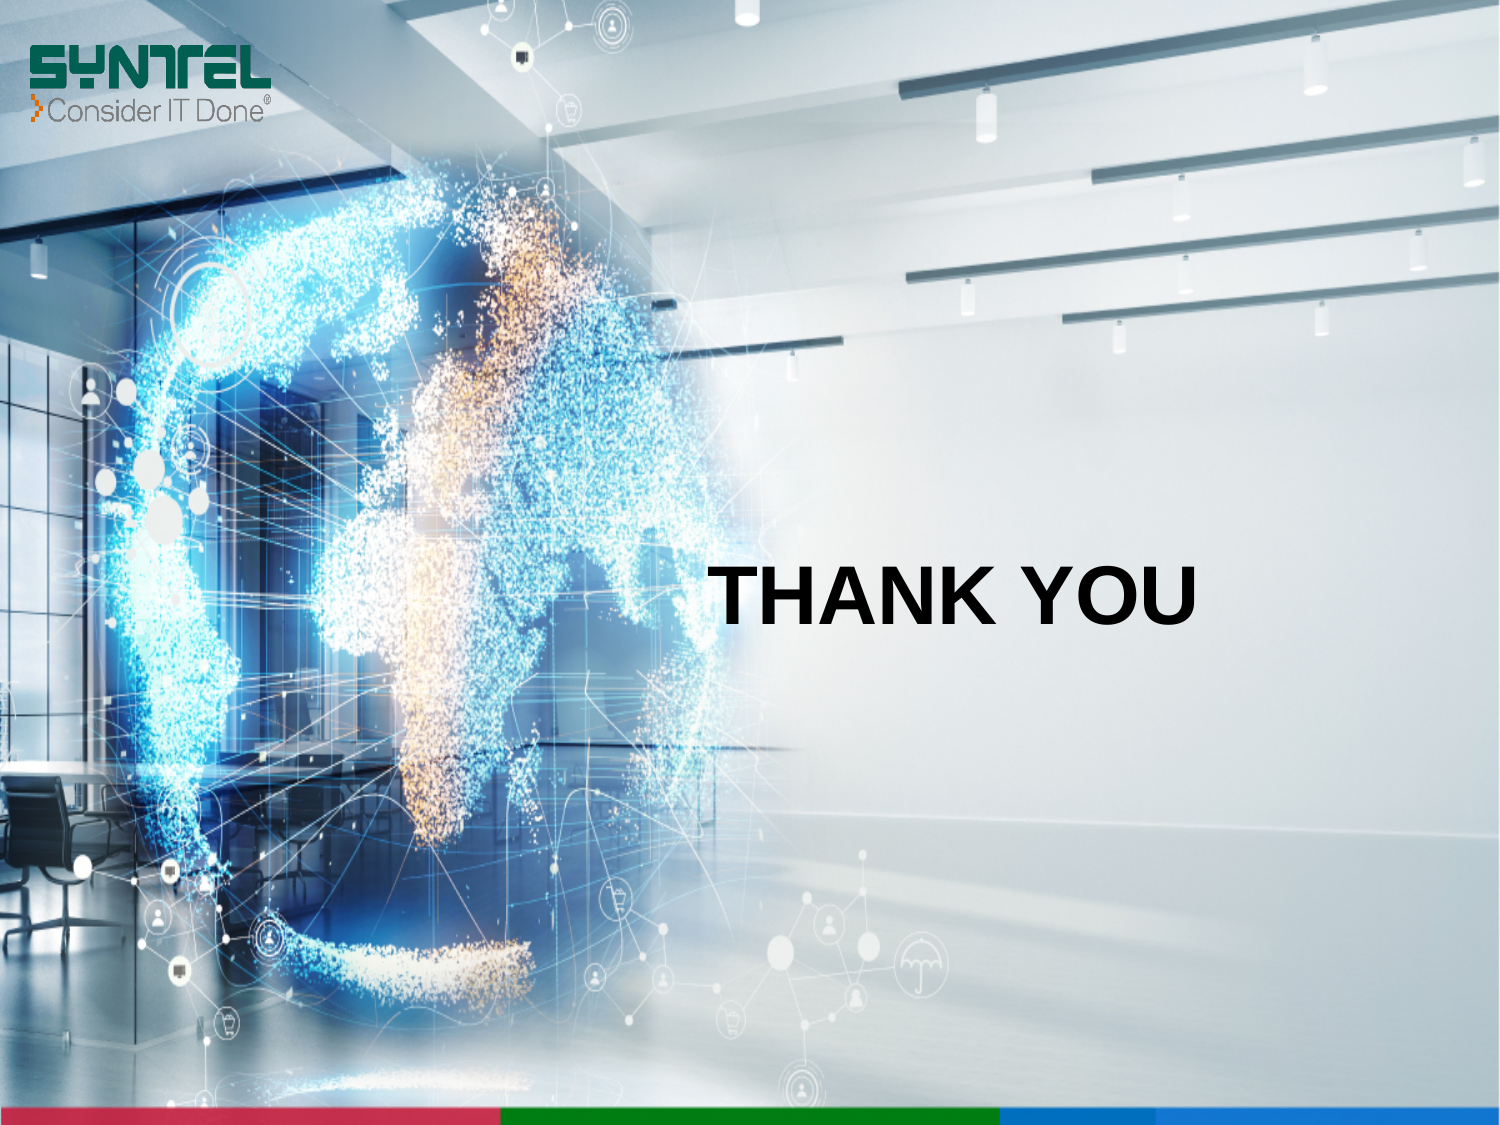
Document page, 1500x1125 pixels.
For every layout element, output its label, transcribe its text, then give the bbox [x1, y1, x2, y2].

picture [0, 0, 1500, 1125]
subtitle THANK YOU [675, 525, 1200, 659]
